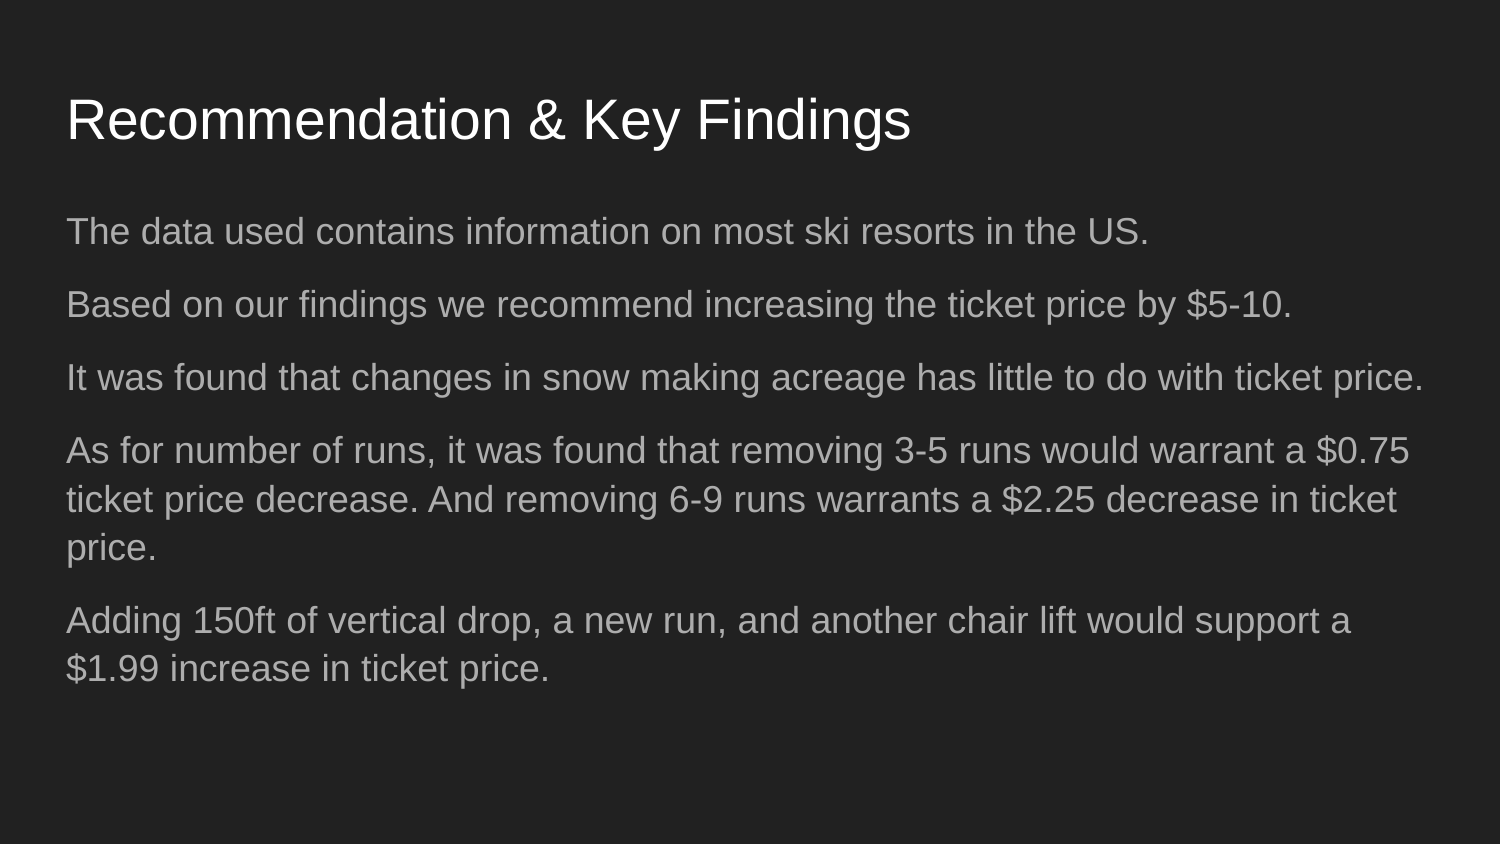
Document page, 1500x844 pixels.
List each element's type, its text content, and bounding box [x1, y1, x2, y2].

title Recommendation & Key Findings [51, 72, 1449, 167]
list The data used contains information on most ski resorts in the US. Based on our findings we recommend increasing the ticket price by $5-10. It was found that changes in snow making acreage has little to do with ticket price. As for number of runs, it was found that removing 3-5 runs would warrant a $0.75 ticket price decrease. And removing 6-9 runs warrants a $2.25 decrease in ticket price. Adding 150ft of vertical drop, a new run, and another chair lift would support a $1.99 increase in ticket price. [51, 189, 1449, 750]
